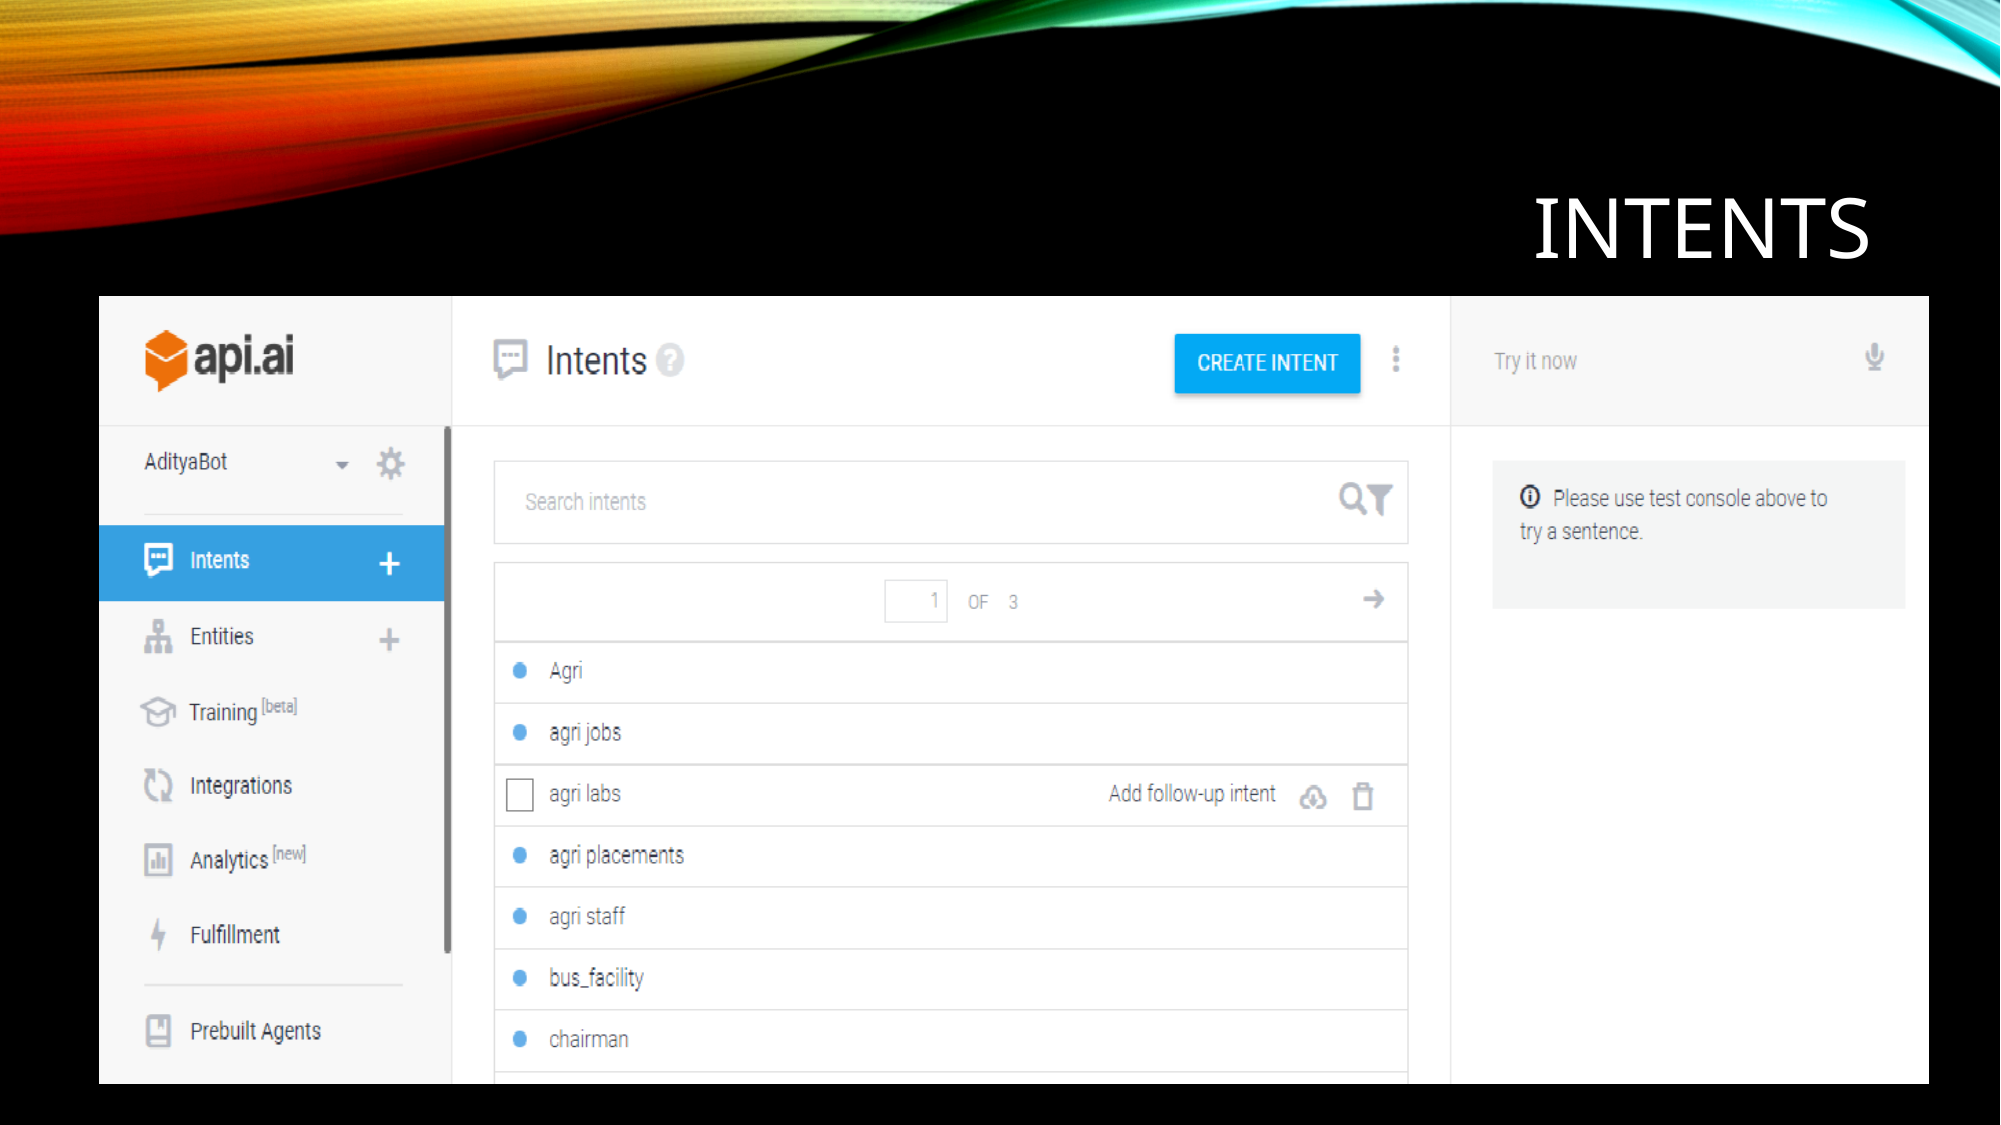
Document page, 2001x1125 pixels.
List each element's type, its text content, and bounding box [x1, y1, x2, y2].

picture [99, 295, 1929, 1084]
picture [0, 0, 2000, 237]
title intents [474, 125, 1888, 295]
